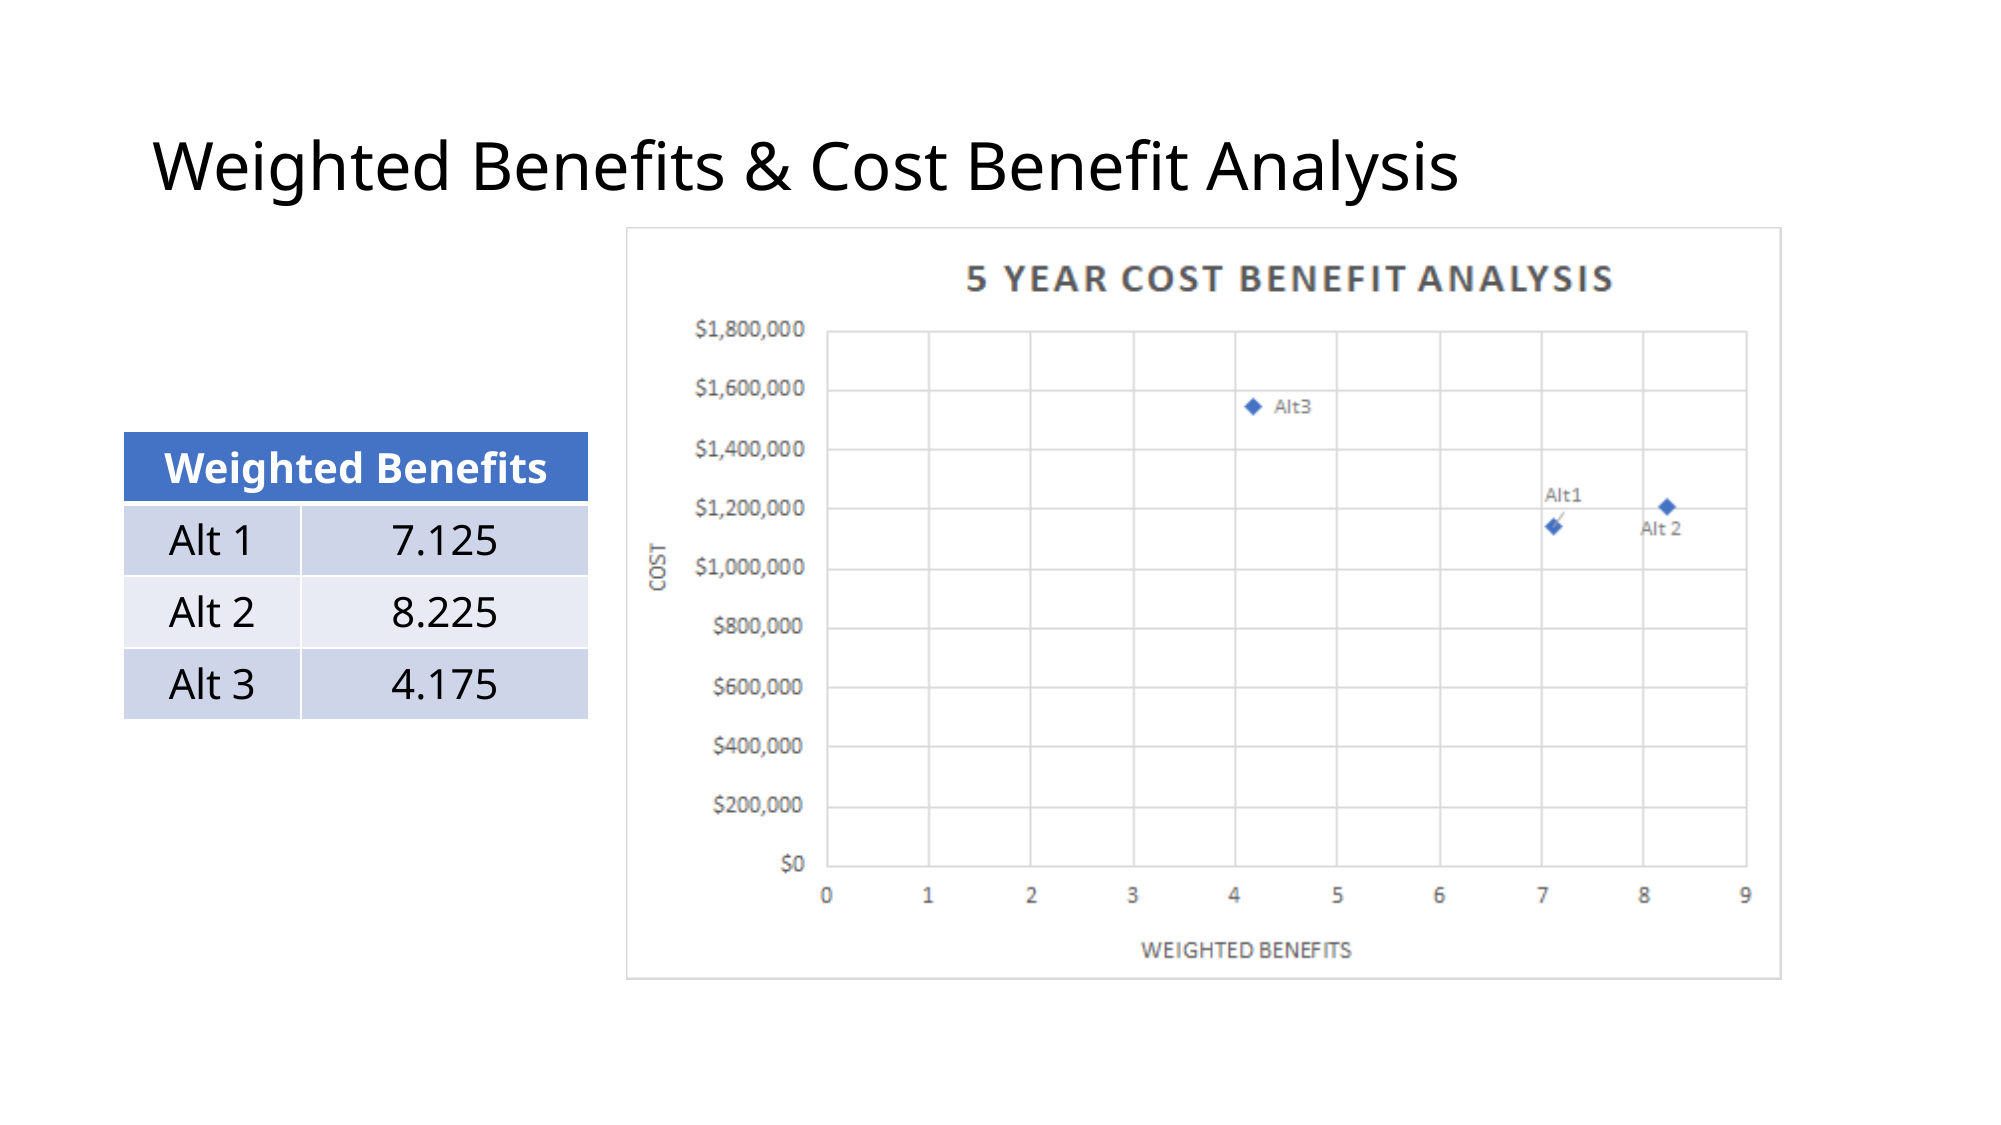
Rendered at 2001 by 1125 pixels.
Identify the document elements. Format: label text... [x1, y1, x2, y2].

table_cell Alt 2 [124, 577, 300, 647]
table_cell 7.125 [302, 506, 588, 575]
table_cell 4.175 [302, 649, 588, 719]
picture [626, 227, 1782, 980]
table_header Weighted Benefits [124, 432, 588, 501]
table_cell Alt 1 [124, 506, 300, 575]
table_cell 8.225 [302, 577, 588, 647]
title Weighted Benefits & Cost Benefit Analysis [137, 59, 1863, 278]
table_cell Alt 3 [124, 649, 300, 719]
